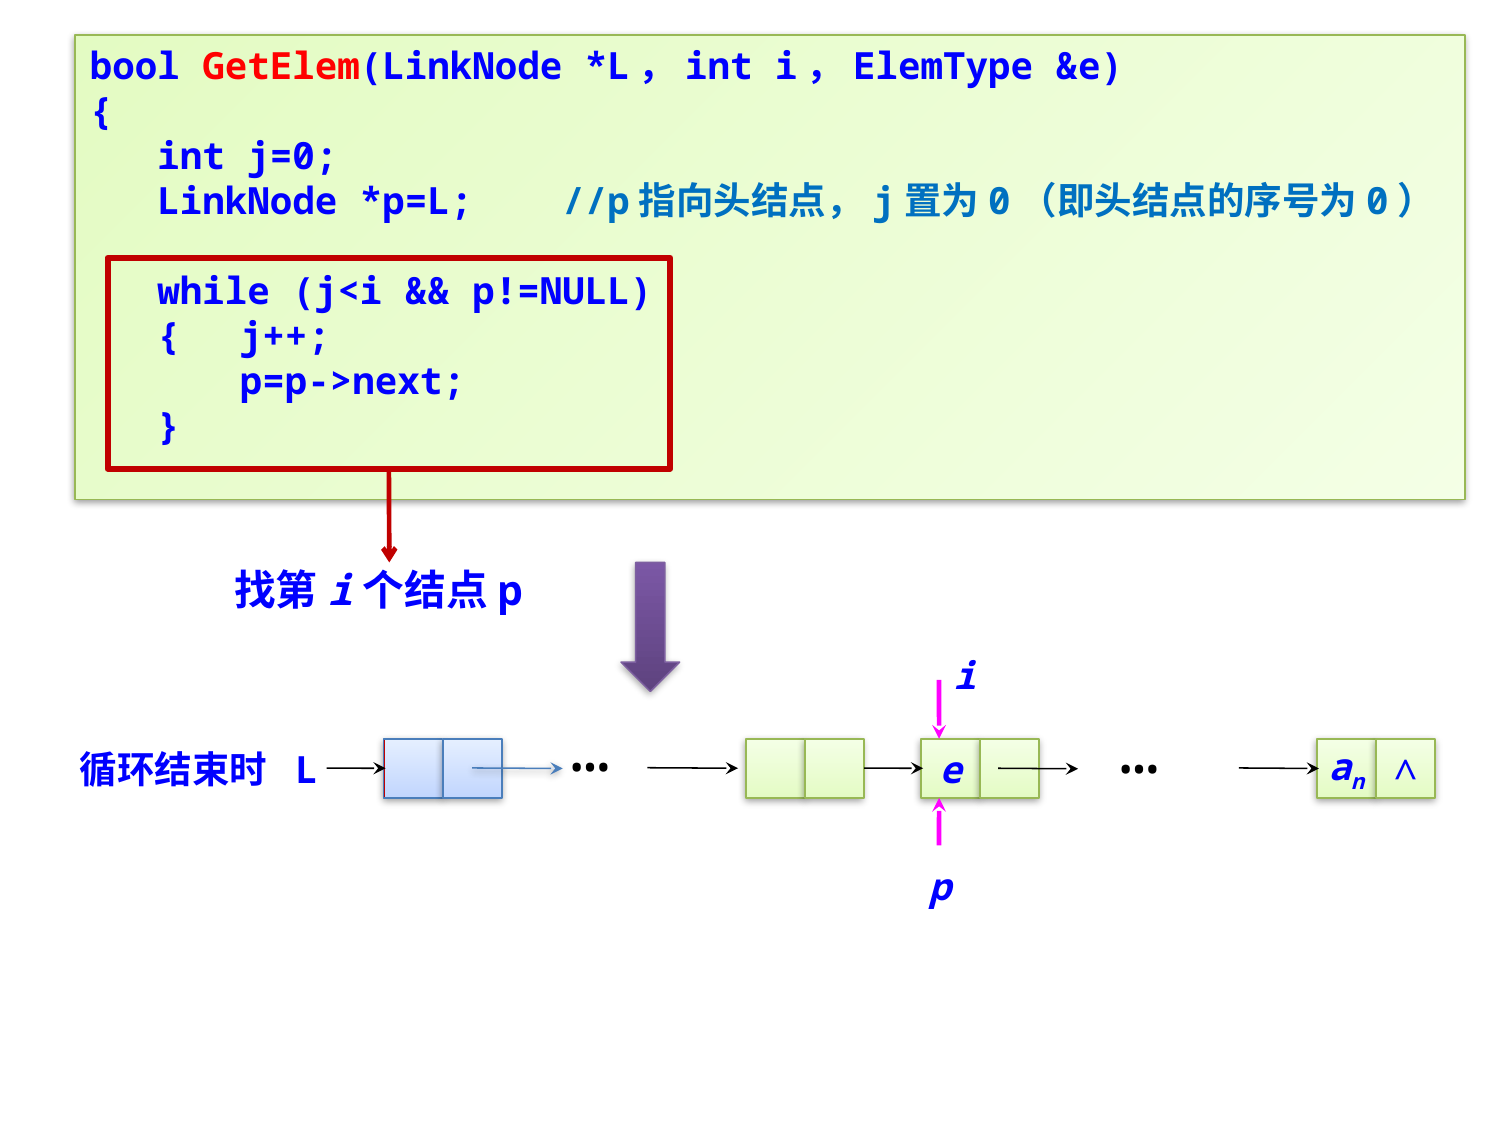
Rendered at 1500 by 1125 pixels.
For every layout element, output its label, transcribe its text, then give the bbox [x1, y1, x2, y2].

text_box bool GetElem(LinkNode *L，int i，ElemType &e) { int j=0; LinkNode *p=L; //p指向头结点，j置为0（即头结点的序号为0） while (j<i && p!=NULL) { j++; p=p->next; } [74, 34, 1466, 500]
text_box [107, 257, 671, 560]
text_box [64, 562, 1436, 916]
